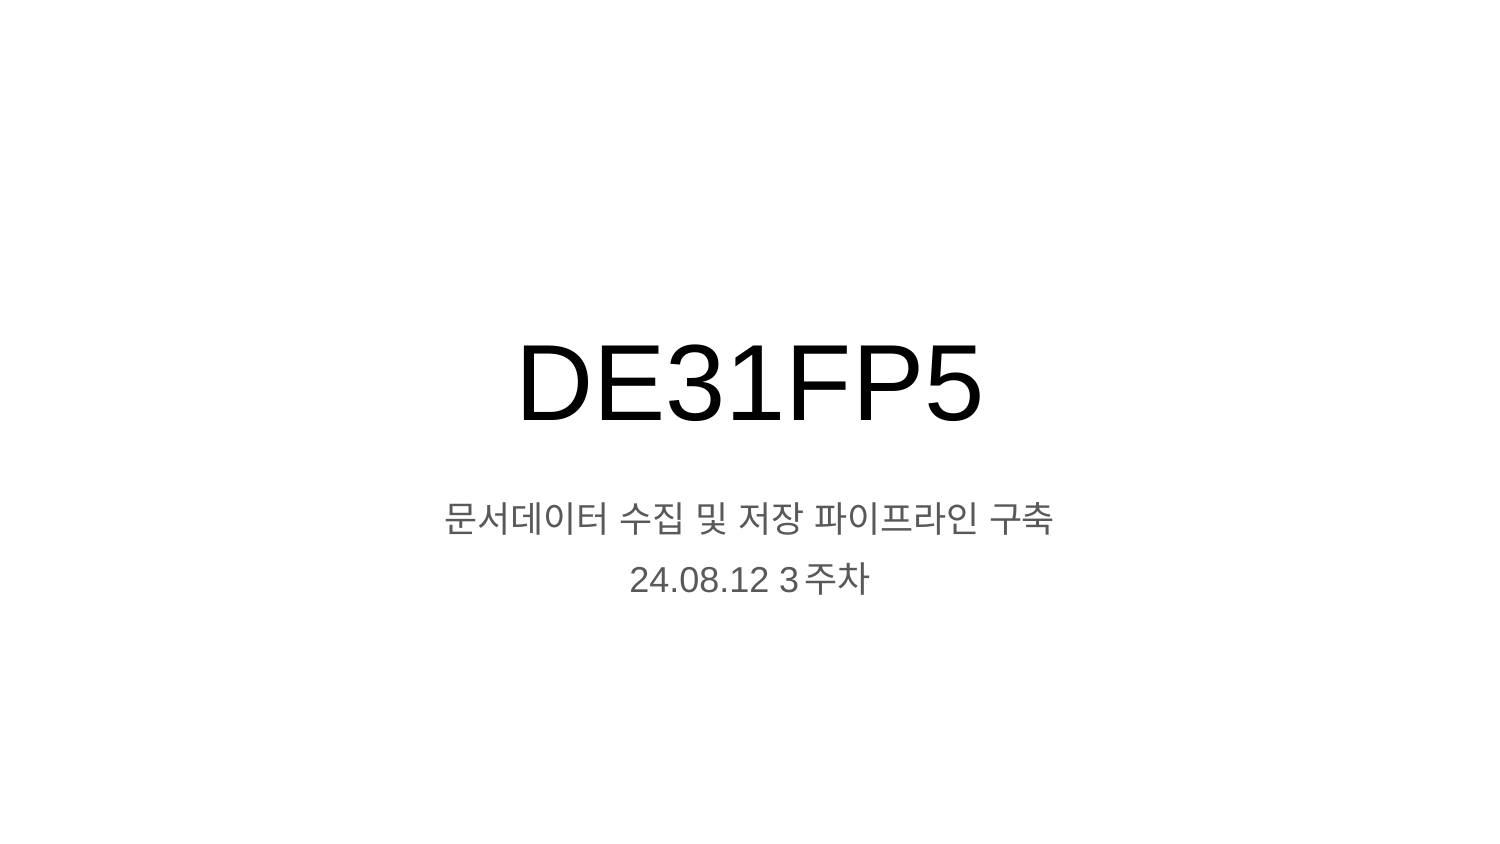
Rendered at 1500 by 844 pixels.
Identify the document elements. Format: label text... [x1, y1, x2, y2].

title DE31FP5 [51, 122, 1449, 459]
subtitle 문서데이터 수집 및 저장 파이프라인 구축 24.08.12 3주차 [51, 464, 1449, 616]
